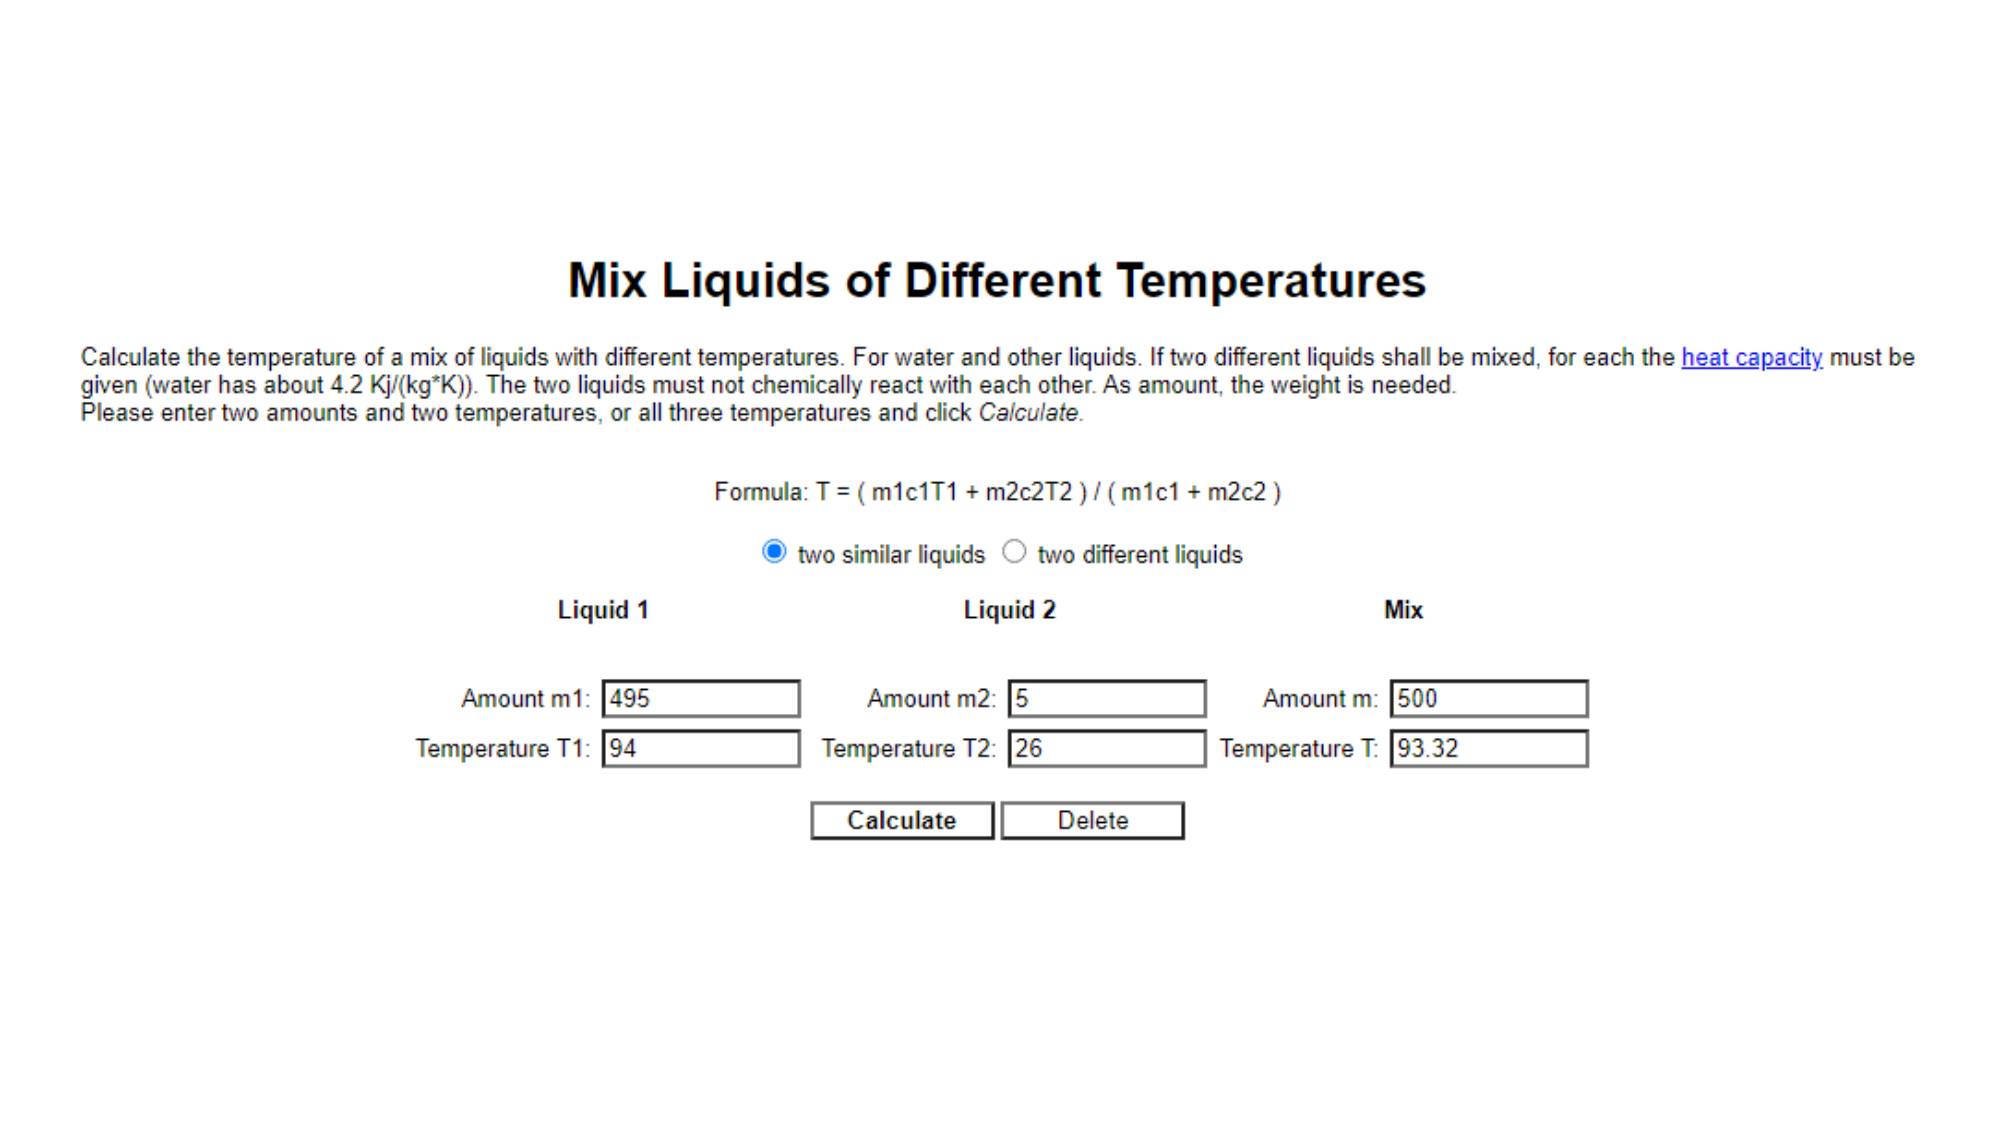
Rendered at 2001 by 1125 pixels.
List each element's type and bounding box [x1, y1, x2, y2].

picture [67, 231, 1933, 894]
